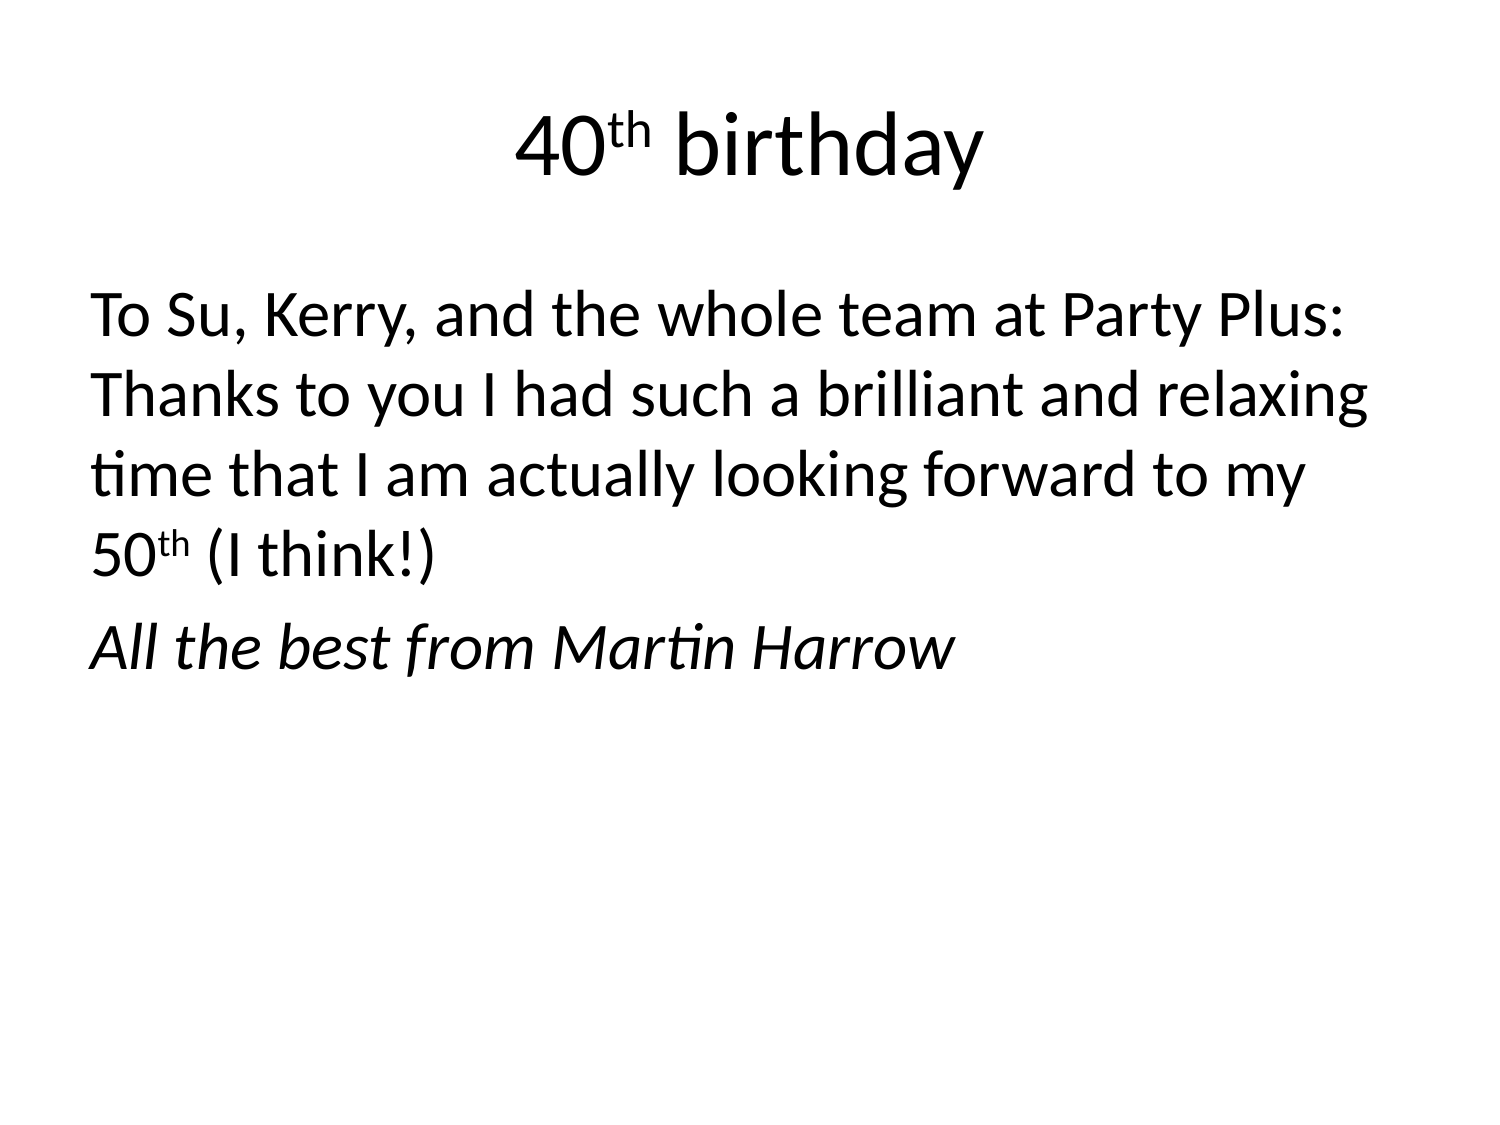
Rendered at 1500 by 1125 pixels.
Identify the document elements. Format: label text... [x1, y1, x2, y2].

list To Su, Kerry, and the whole team at Party Plus: Thanks to you I had such a brilliant and relaxing time that I am actually looking forward to my 50th (I think!) All the best from Martin Harrow [75, 262, 1425, 1005]
title 40th birthday [75, 45, 1425, 233]
